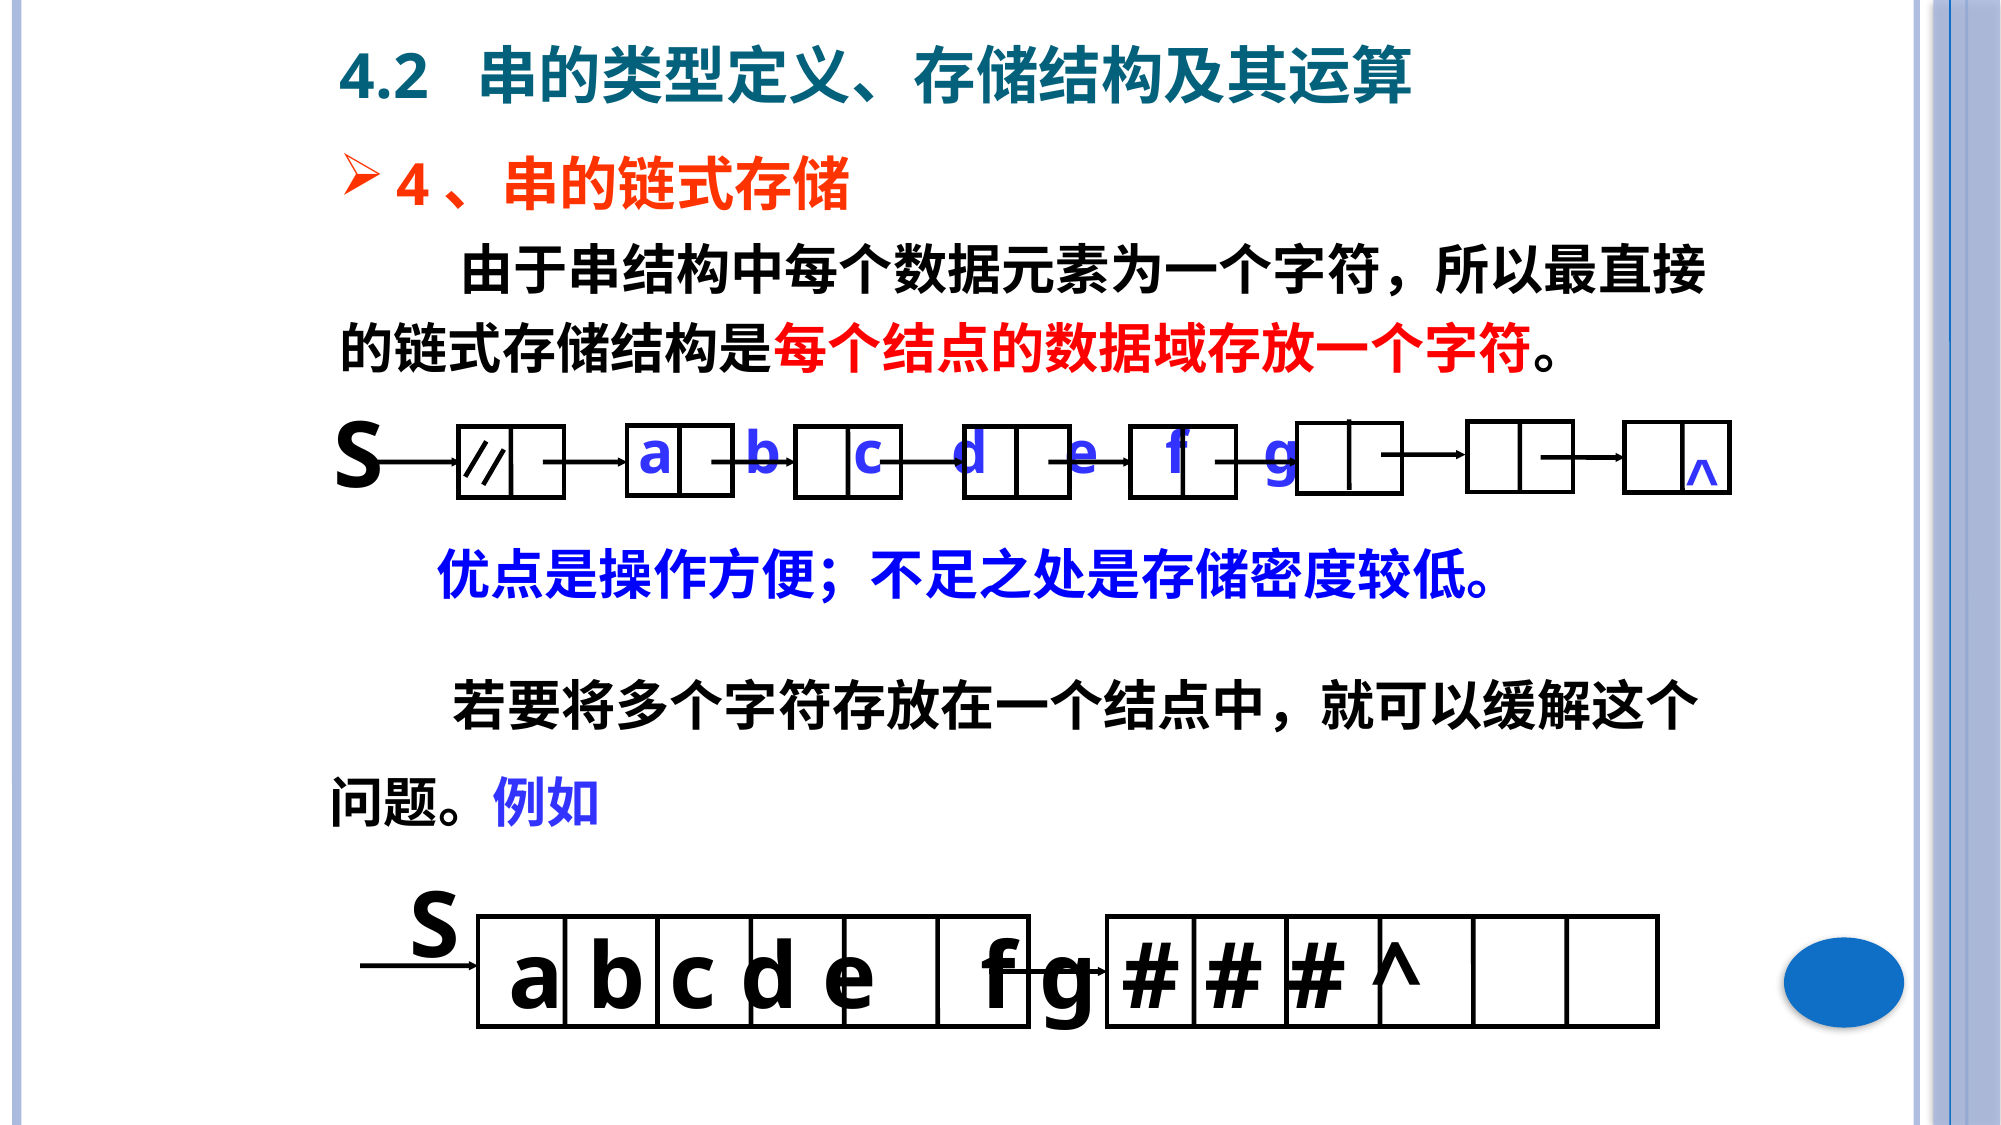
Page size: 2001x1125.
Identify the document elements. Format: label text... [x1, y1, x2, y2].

text_box S [394, 880, 466, 913]
text_box 优点是操作方便；不足之处是存储密度较低。 [261, 532, 1656, 630]
text_box 4.2 串的类型定义、存储结构及其运算 [324, 26, 1550, 119]
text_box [318, 409, 1742, 523]
text_box 4、串的链式存储 由于串结构中每个数据元素为一个字符，所以最直接的链式存储结构是每个结点的数据域存放一个字符。 [324, 125, 1774, 409]
text_box 若要将多个字符存放在一个结点中，就可以缓解这个问题。例如 [315, 631, 1751, 841]
text_box a b c d e f g # # # ^ [1665, 930, 1671, 1017]
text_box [359, 916, 1659, 1029]
